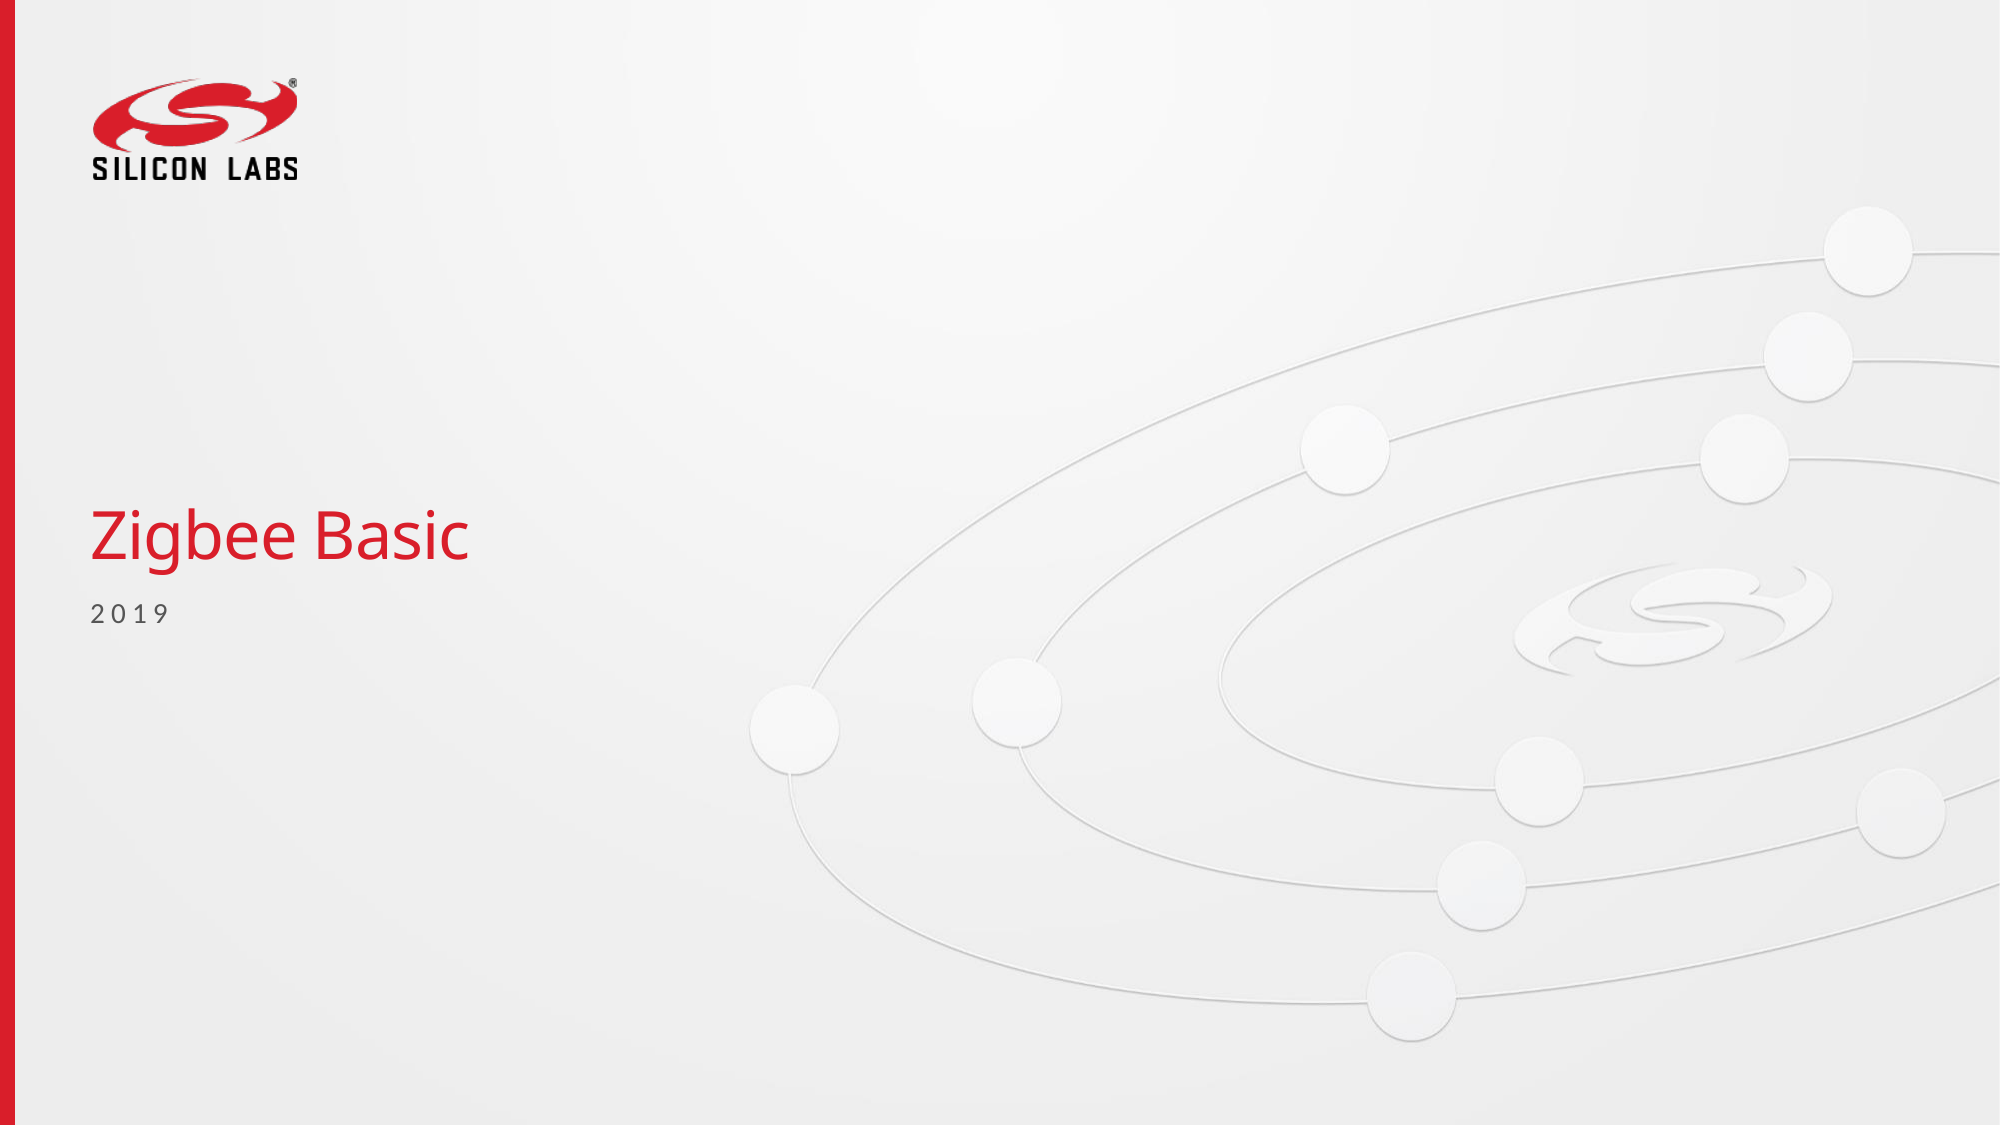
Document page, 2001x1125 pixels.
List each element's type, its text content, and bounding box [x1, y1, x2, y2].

picture [15, 0, 2000, 1125]
subtitle 2019 [75, 581, 1925, 640]
title Zigbee Basic [75, 498, 1925, 581]
